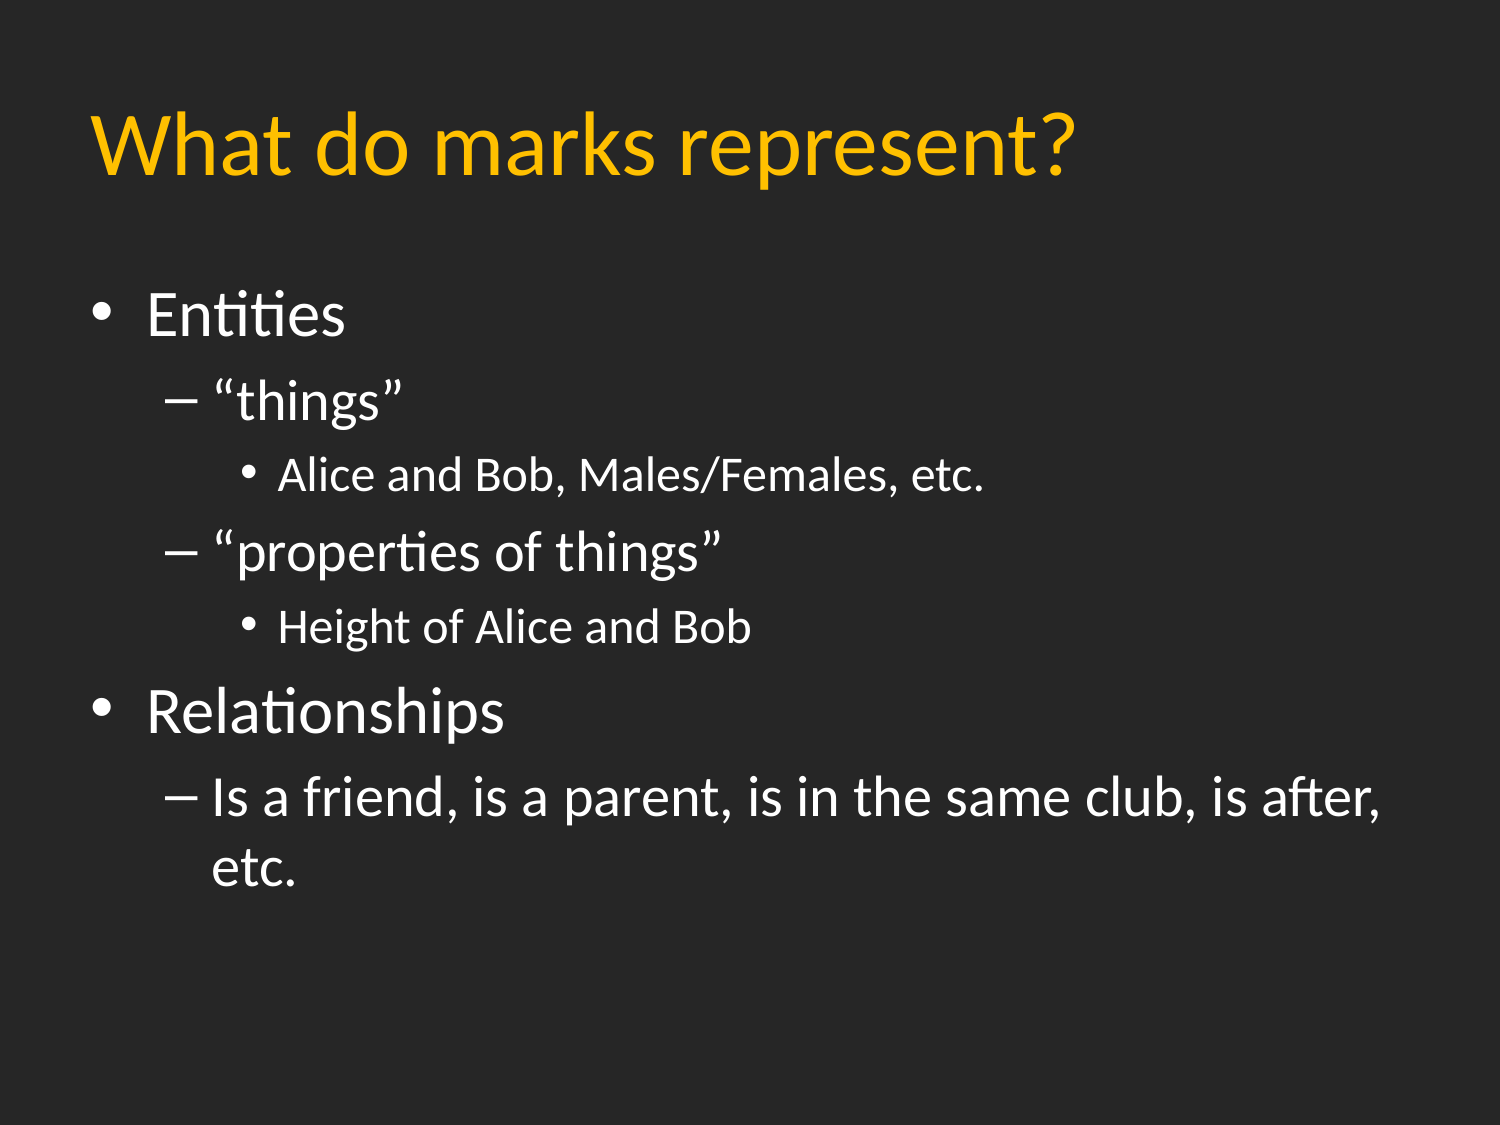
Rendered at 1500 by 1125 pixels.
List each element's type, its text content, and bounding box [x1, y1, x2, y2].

list Entities “things” Alice and Bob, Males/Females, etc. “properties of things” Height of Alice and Bob Relationships Is a friend, is a parent, is in the same club, is after, etc. [75, 262, 1425, 1005]
title What do marks represent? [75, 45, 1425, 233]
